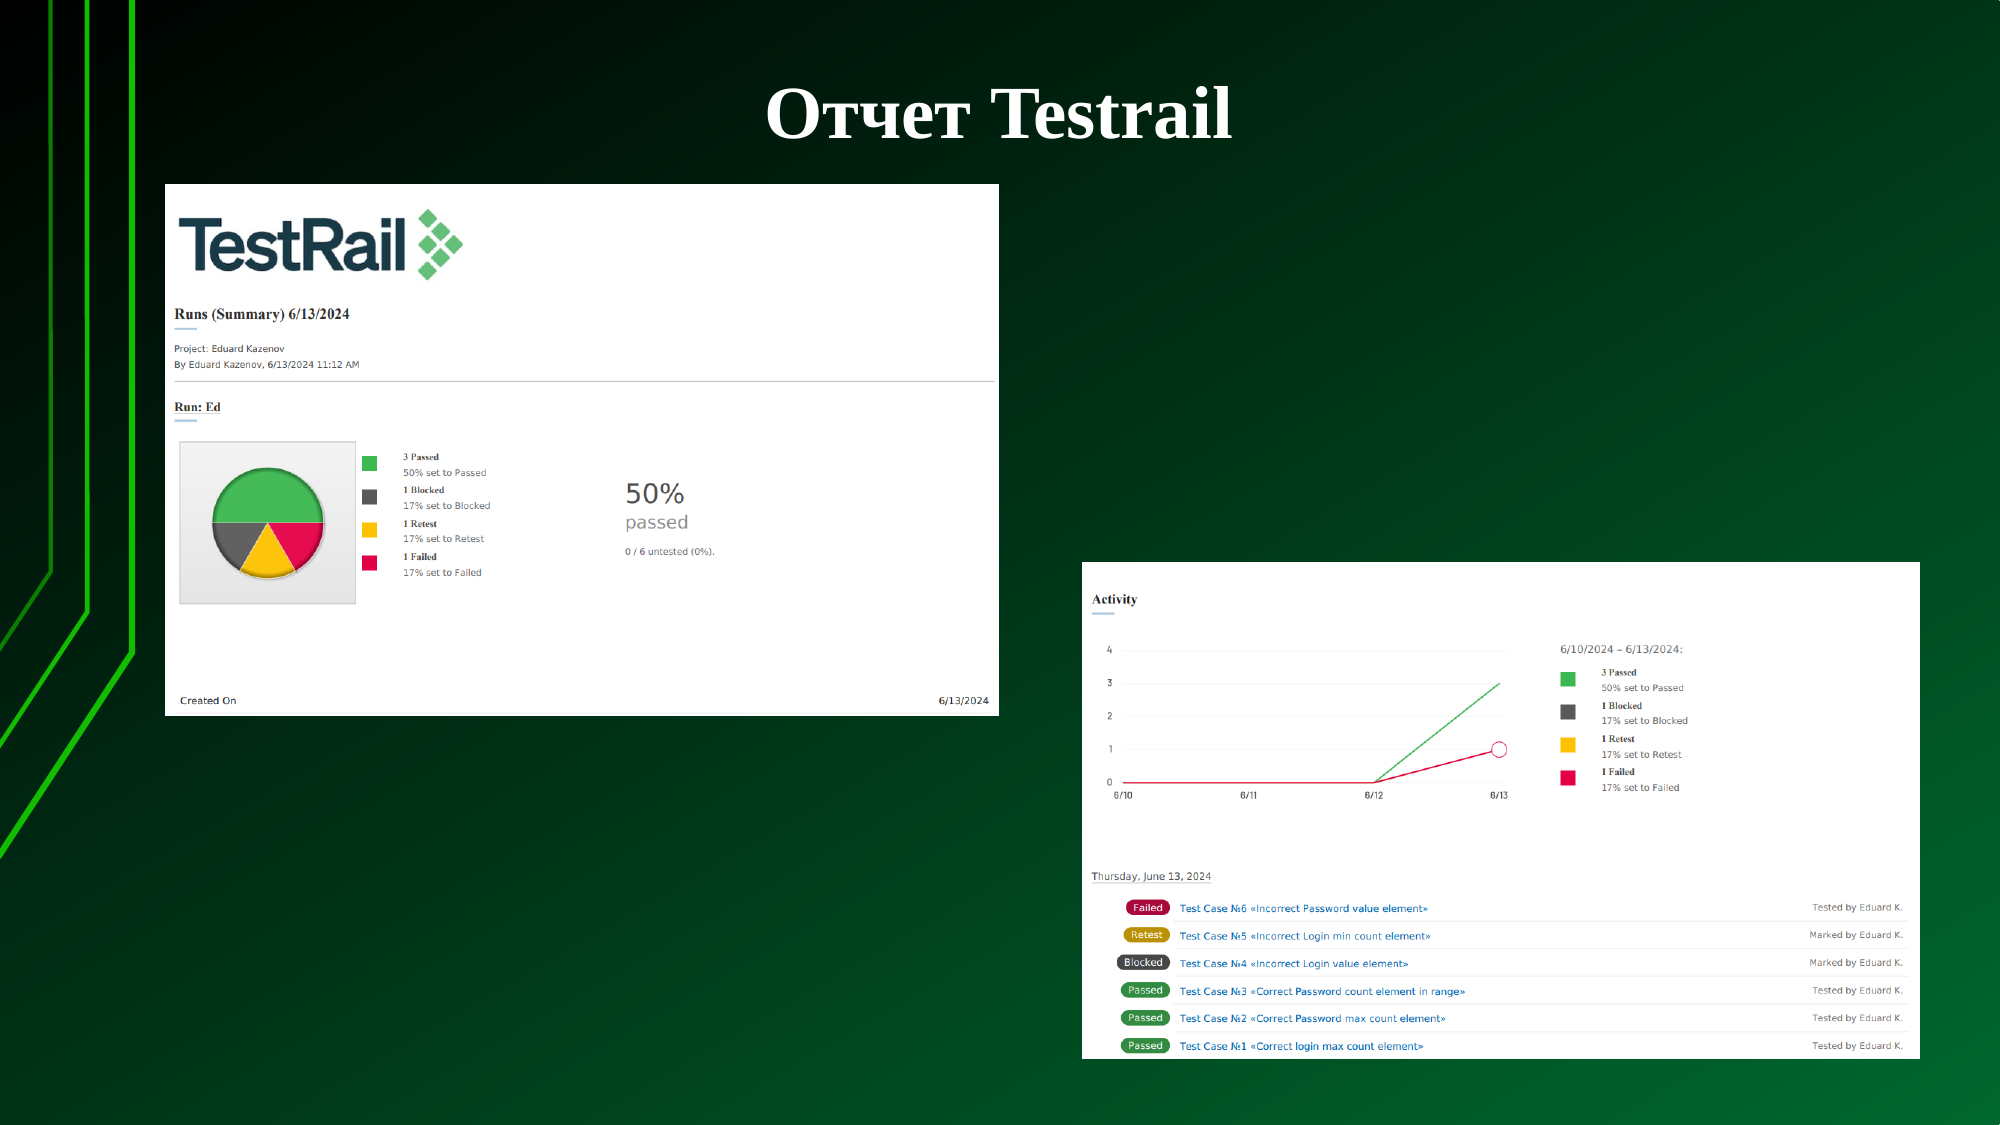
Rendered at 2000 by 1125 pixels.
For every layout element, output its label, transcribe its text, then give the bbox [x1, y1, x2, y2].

text_box Отчет Testrail [608, 66, 1389, 271]
picture [164, 184, 999, 717]
picture [1082, 562, 1920, 1059]
